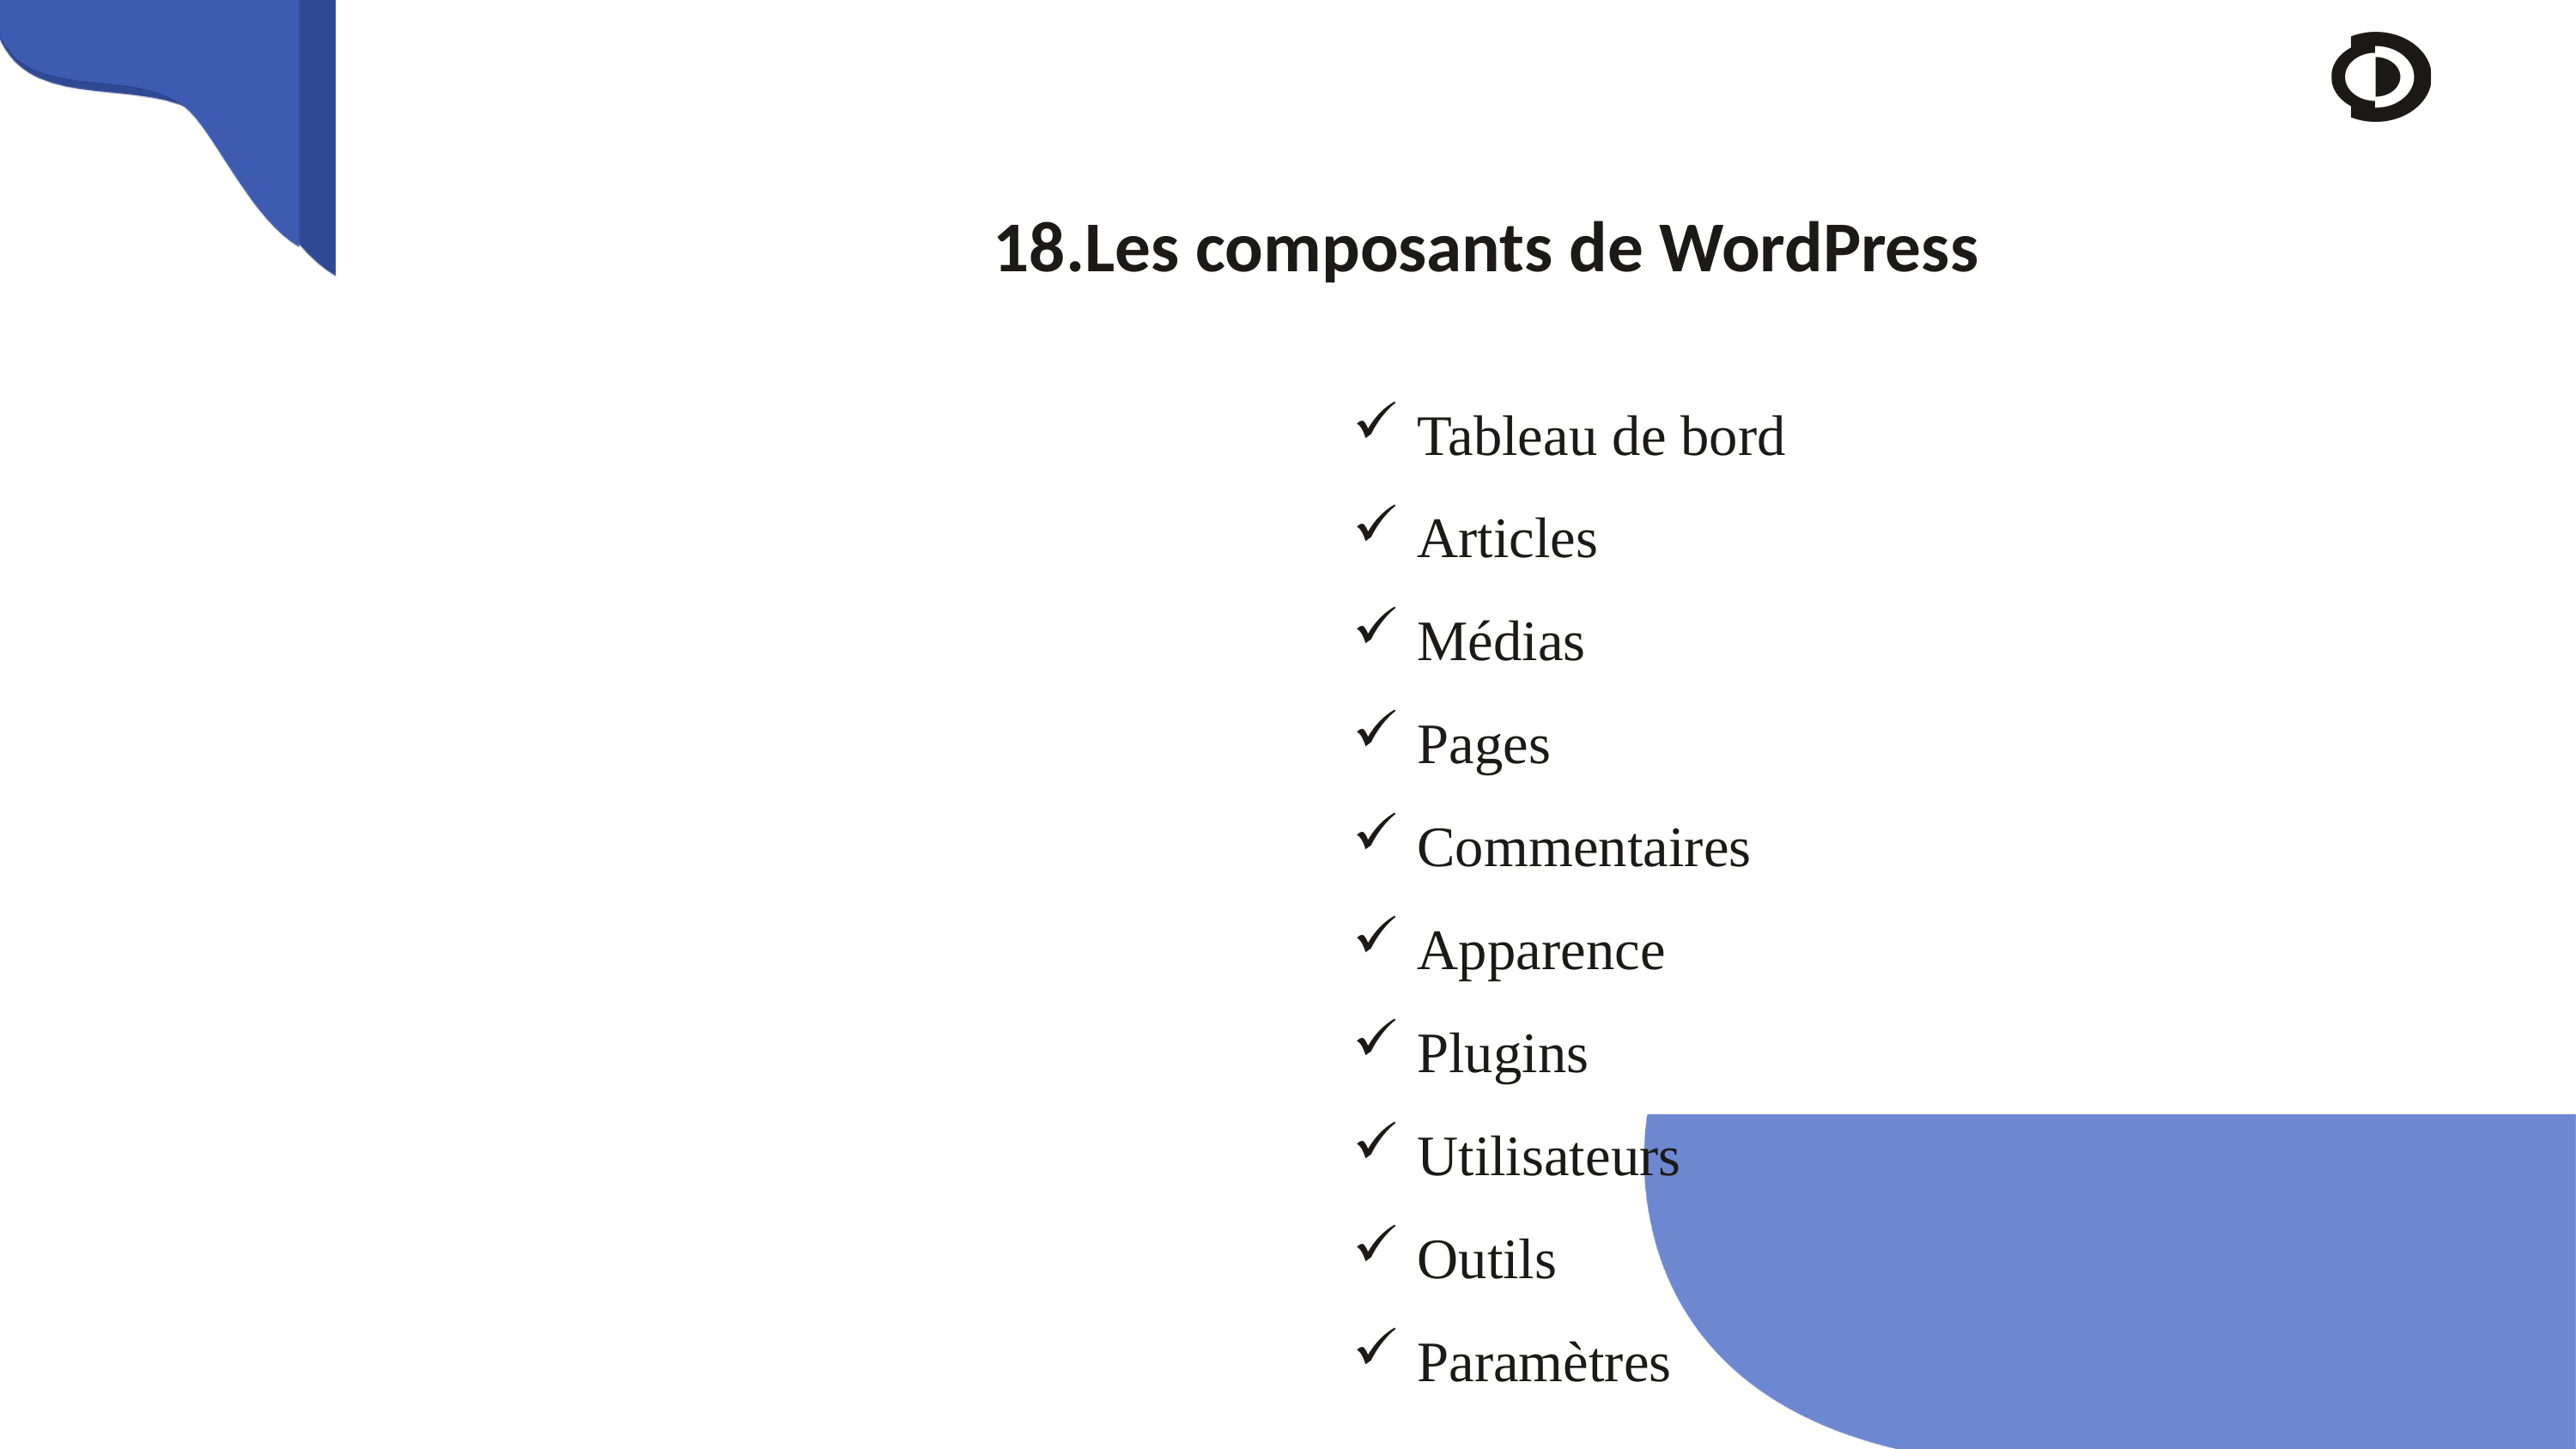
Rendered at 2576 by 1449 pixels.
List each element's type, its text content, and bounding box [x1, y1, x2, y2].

text_box Tableau de bord Articles Médias Pages Commentaires Apparence Plugins Utilisateurs Outils Paramètres [1352, 363, 2334, 1393]
text_box 18.Les composants de WordPress [993, 149, 2432, 286]
text_box [0, 0, 300, 247]
text_box [1585, 1114, 2576, 1449]
text_box [2331, 32, 2432, 122]
text_box [0, 0, 337, 276]
